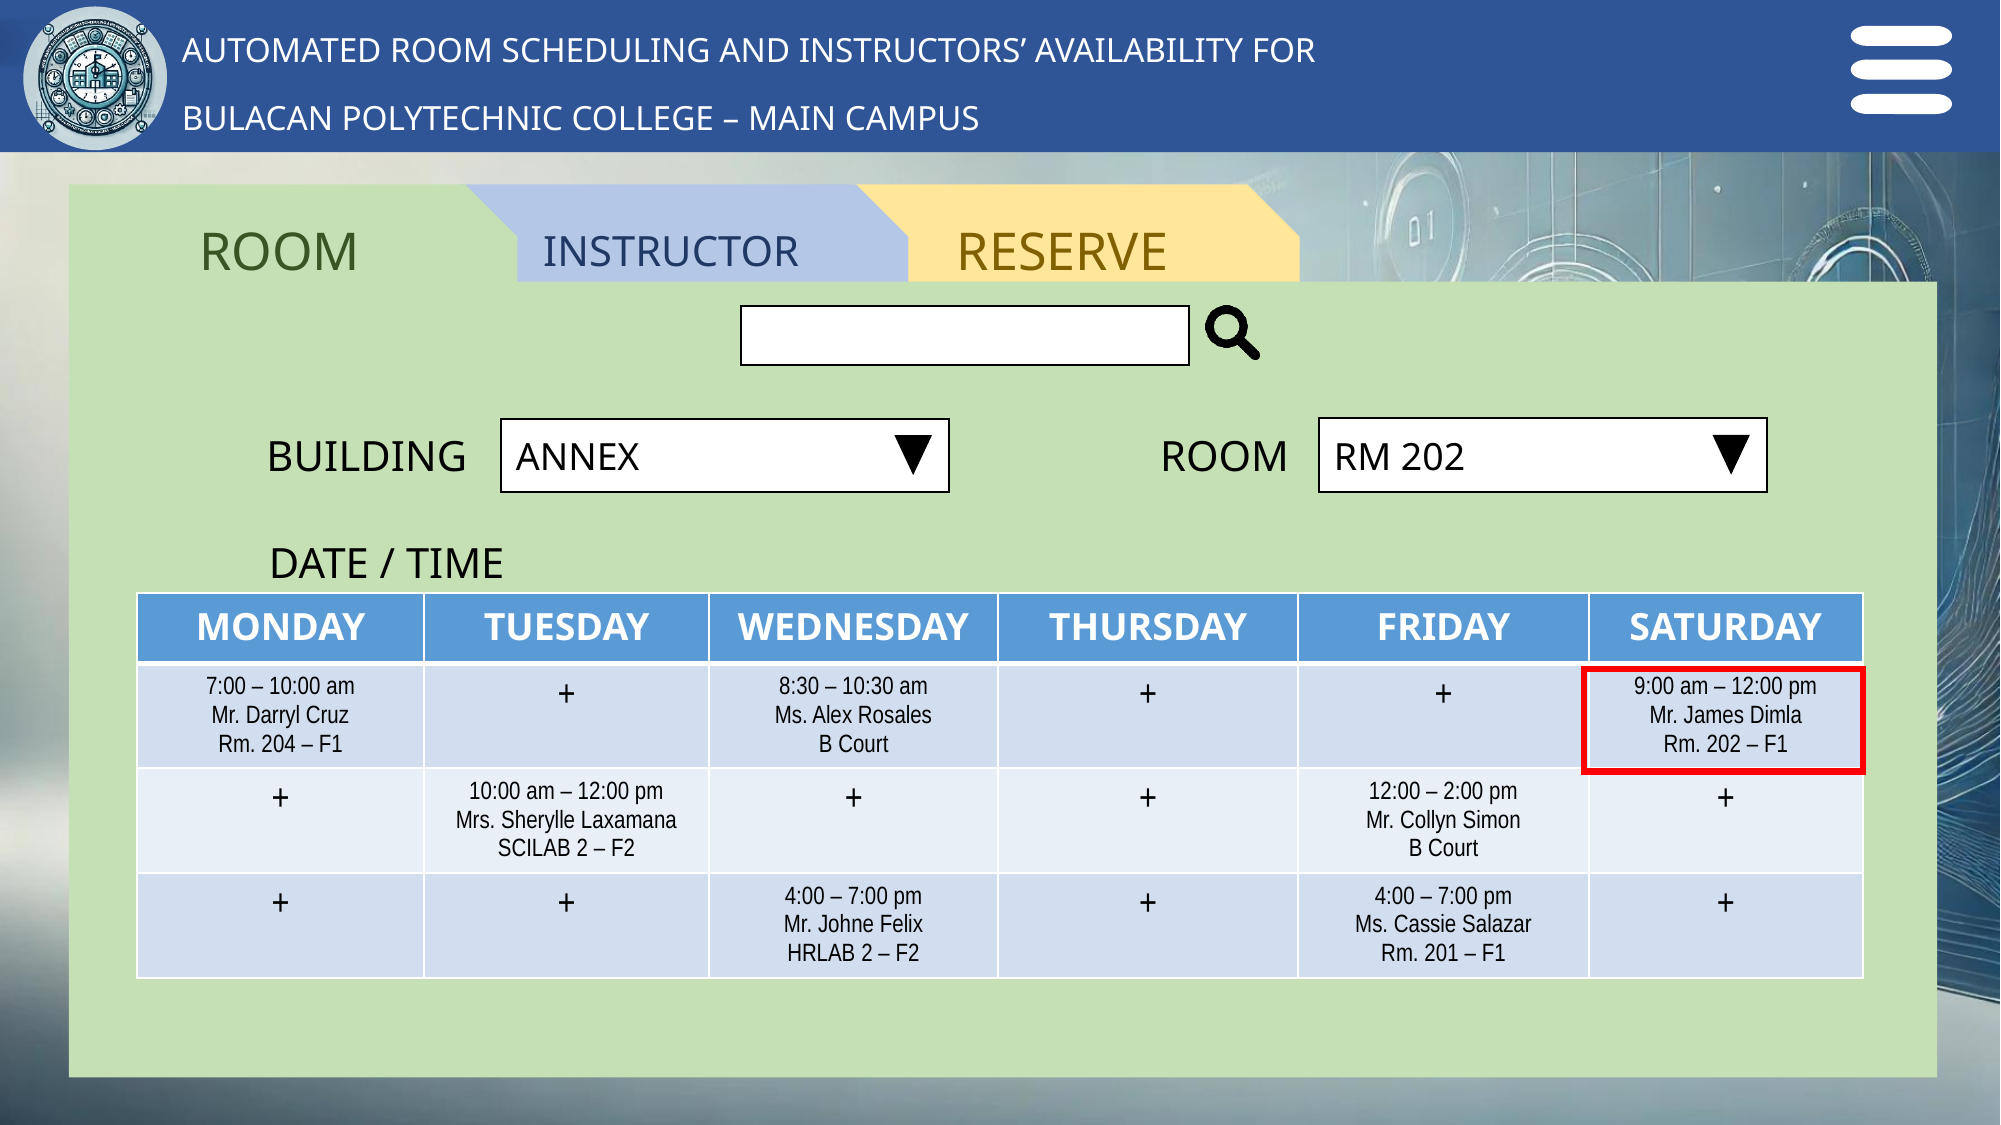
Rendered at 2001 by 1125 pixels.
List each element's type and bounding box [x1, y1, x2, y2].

text_box [0, 0, 2000, 153]
picture [23, 6, 167, 151]
picture [0, 153, 2000, 1125]
text_box [68, 183, 1938, 1078]
